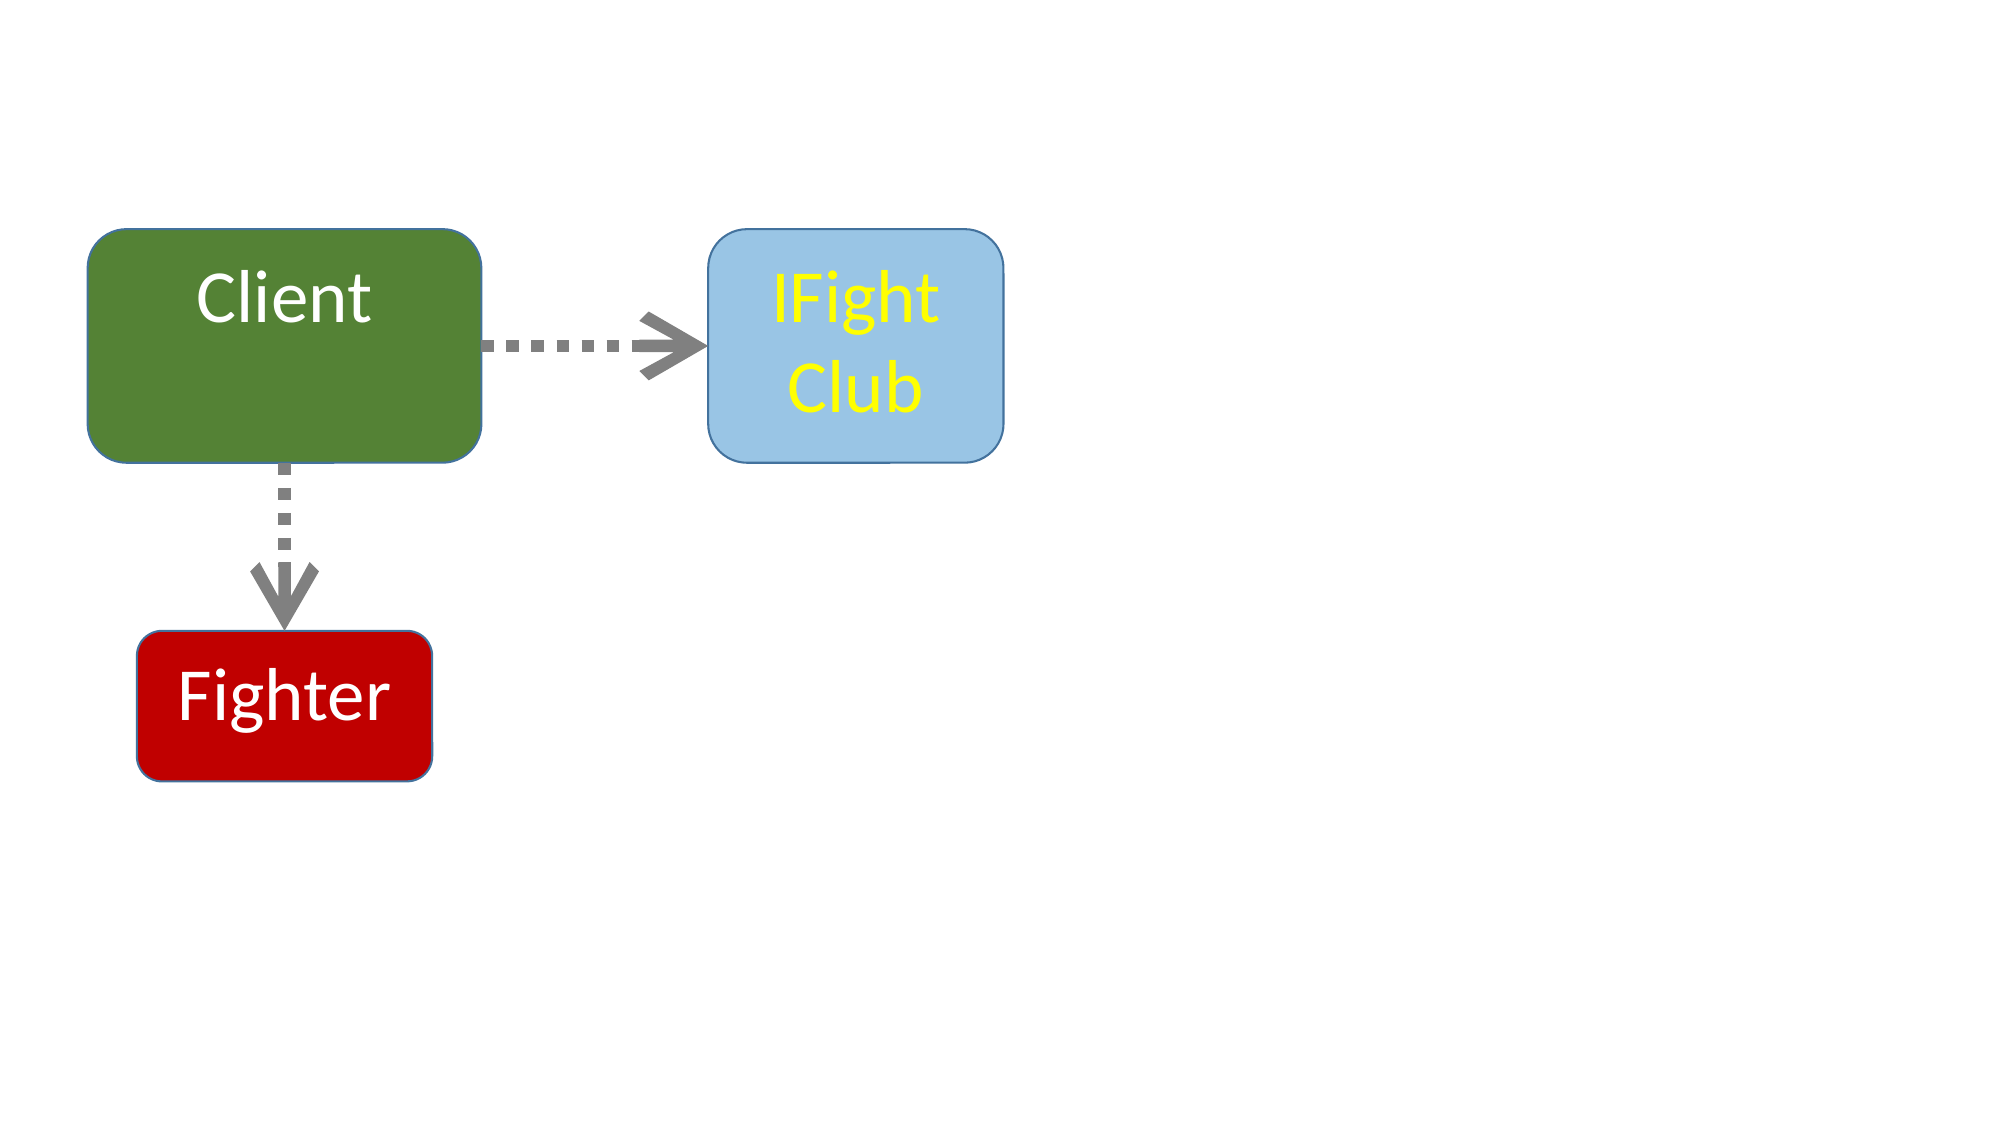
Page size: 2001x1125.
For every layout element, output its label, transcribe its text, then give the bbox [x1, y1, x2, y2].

text_box Client [86, 228, 483, 464]
text_box IFight Club [707, 228, 1005, 464]
text_box Fighter [135, 629, 434, 783]
